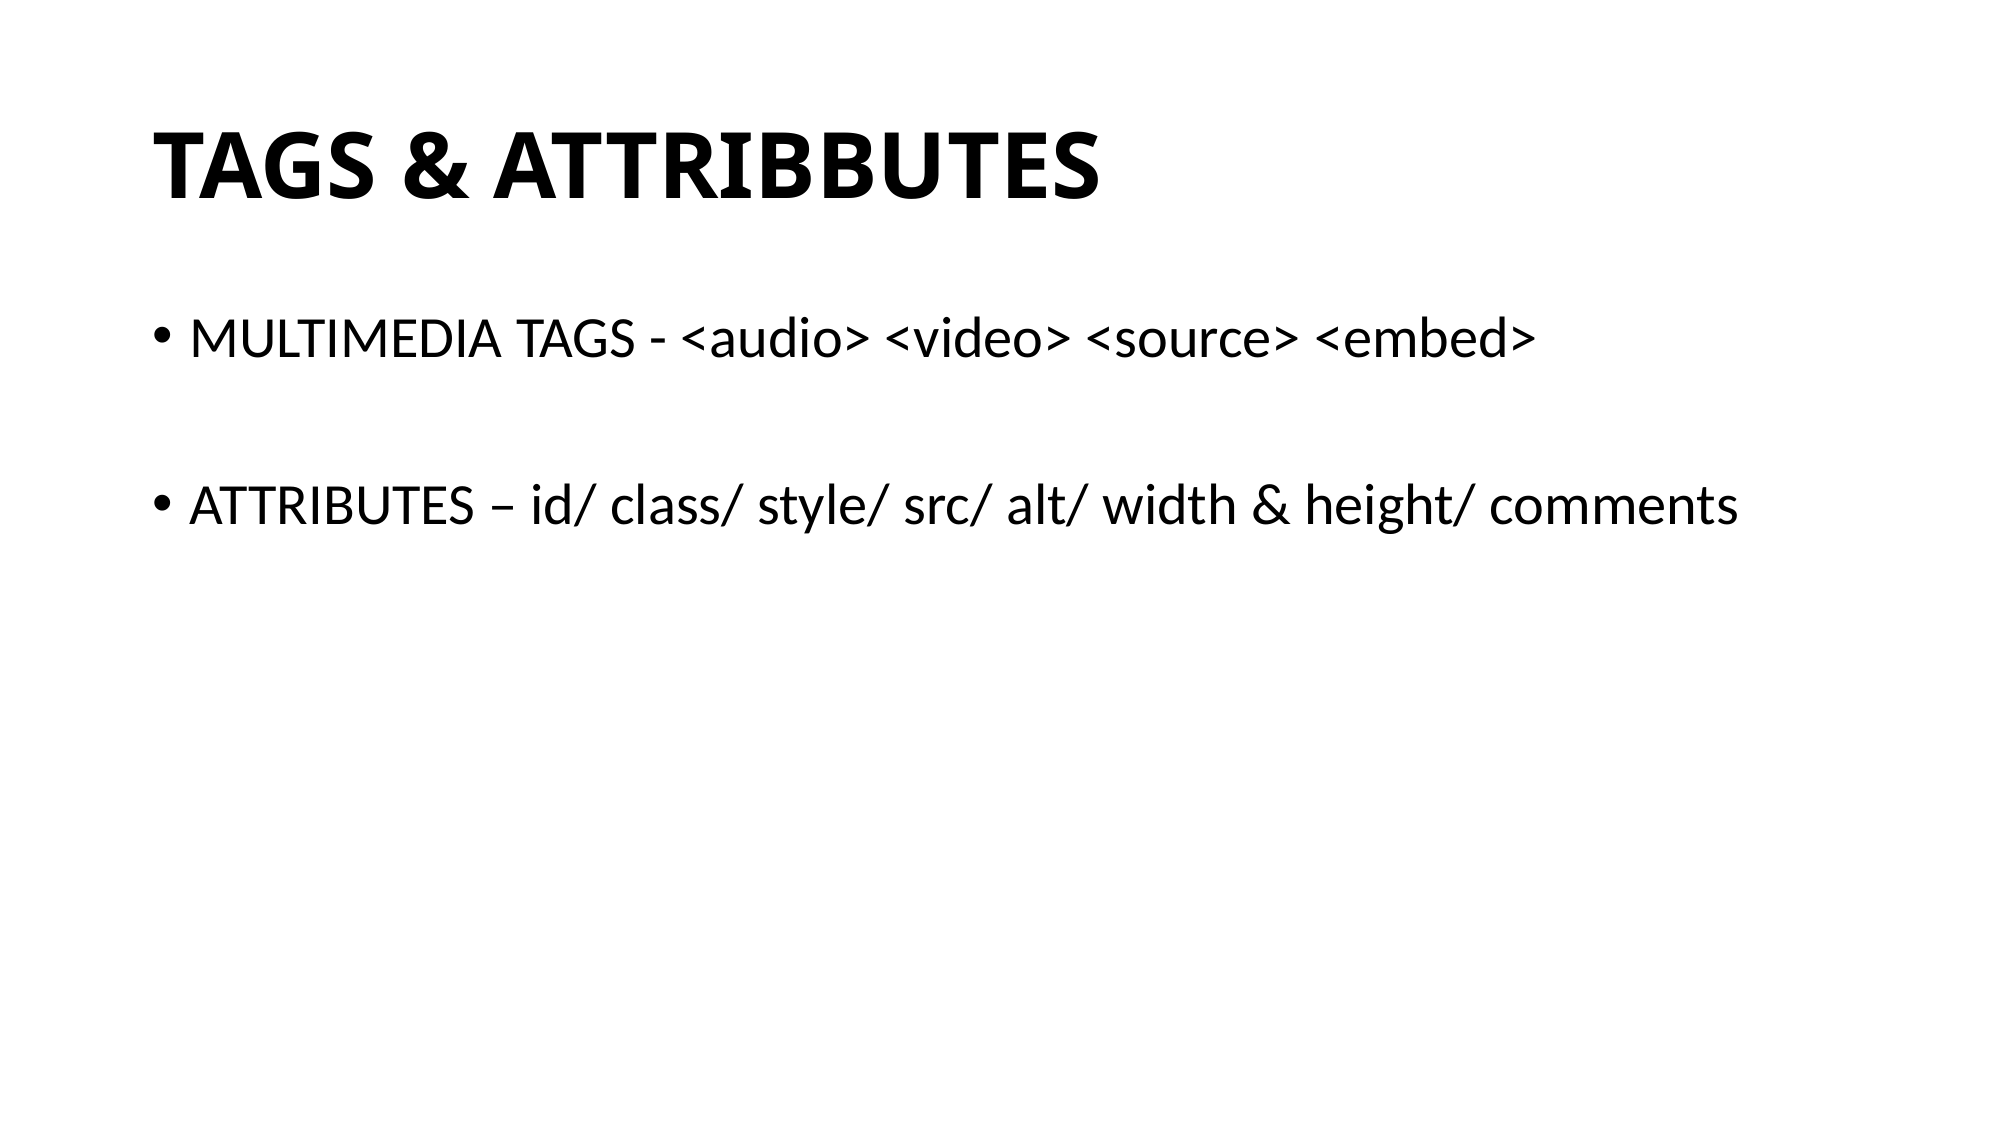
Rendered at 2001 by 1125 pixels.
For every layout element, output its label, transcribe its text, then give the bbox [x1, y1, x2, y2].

title TAGS & ATTRIBBUTES [137, 59, 1863, 278]
list MULTIMEDIA TAGS - <audio> <video> <source> <embed> ATTRIBUTES – id/ class/ style/ src/ alt/ width & height/ comments [137, 299, 1863, 1014]
